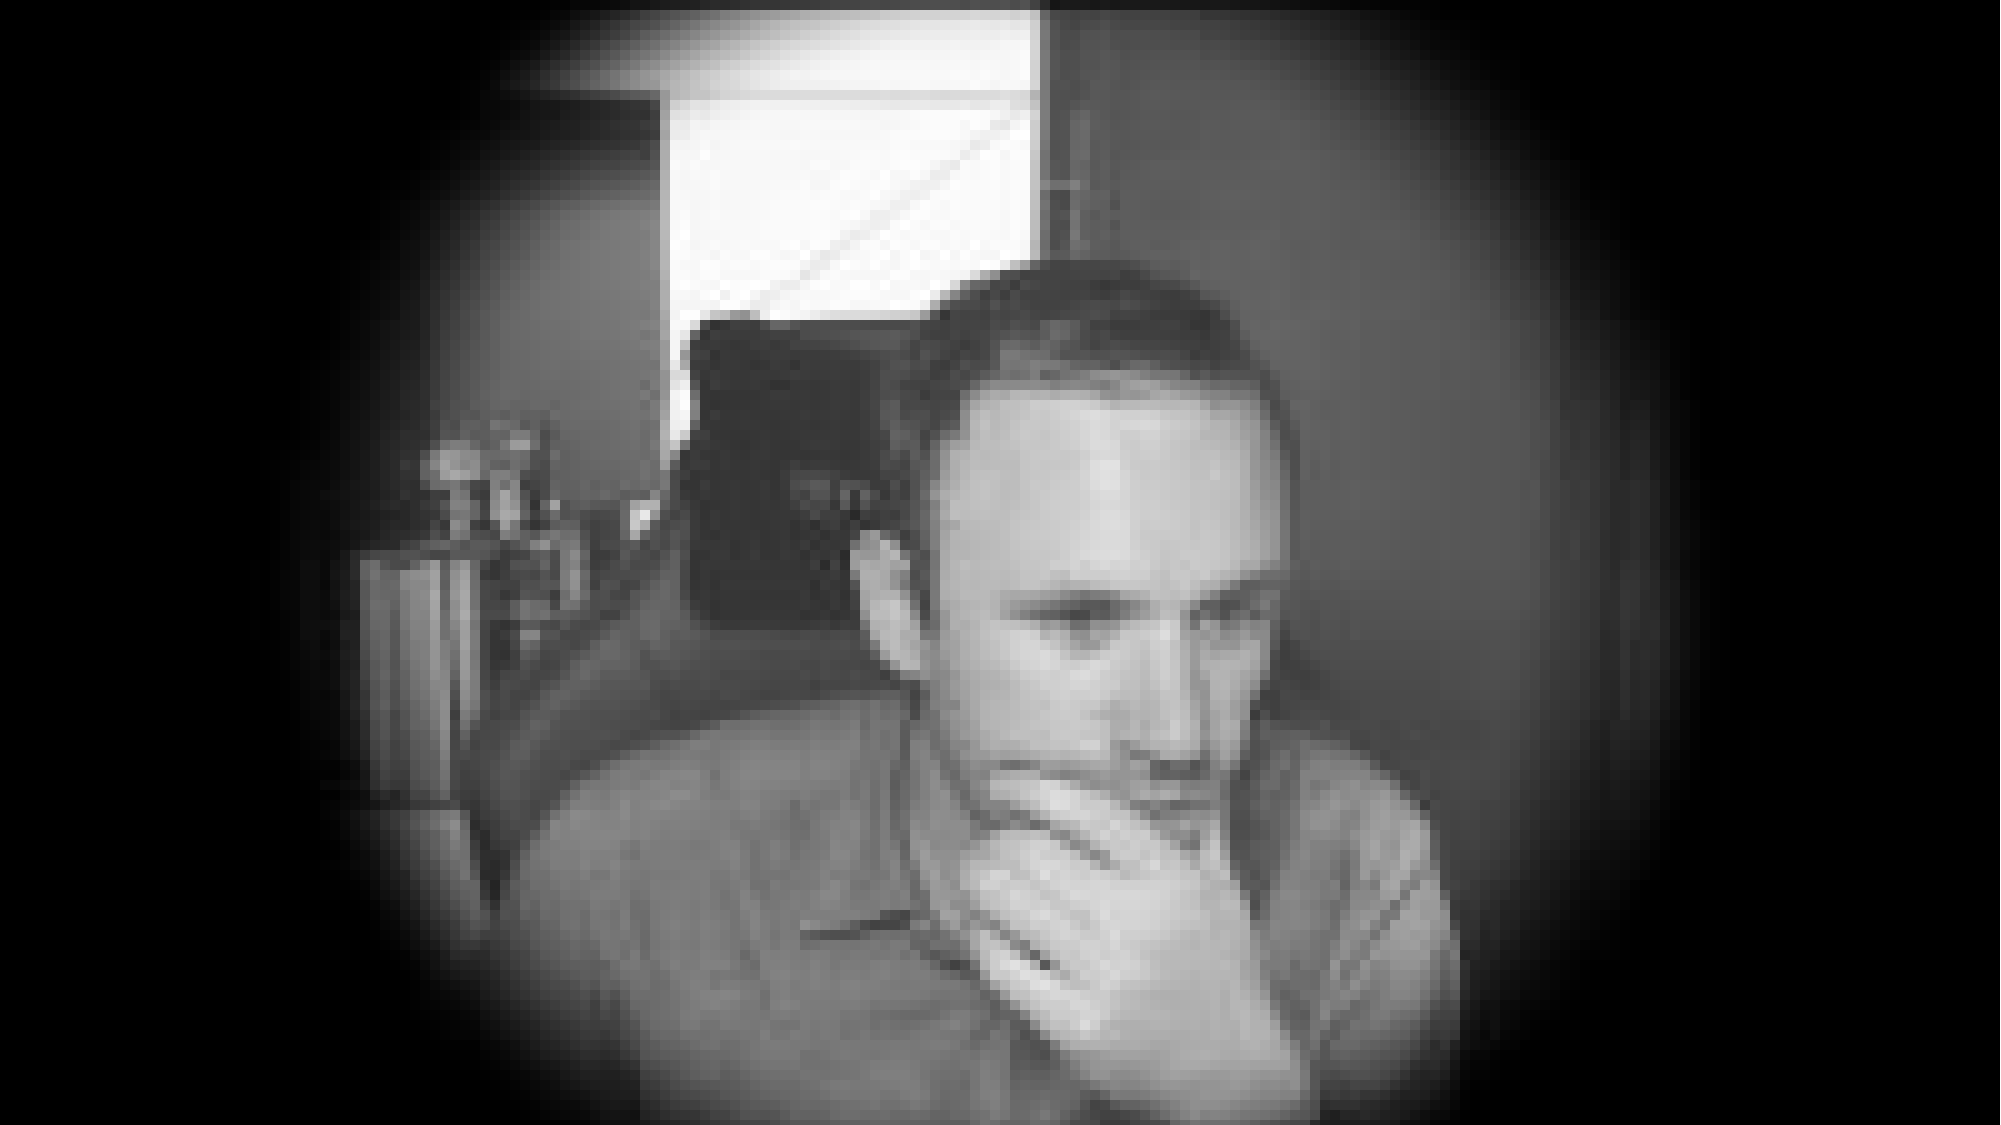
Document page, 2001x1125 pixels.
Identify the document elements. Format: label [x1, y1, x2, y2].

text_box [0, 0, 2000, 1125]
